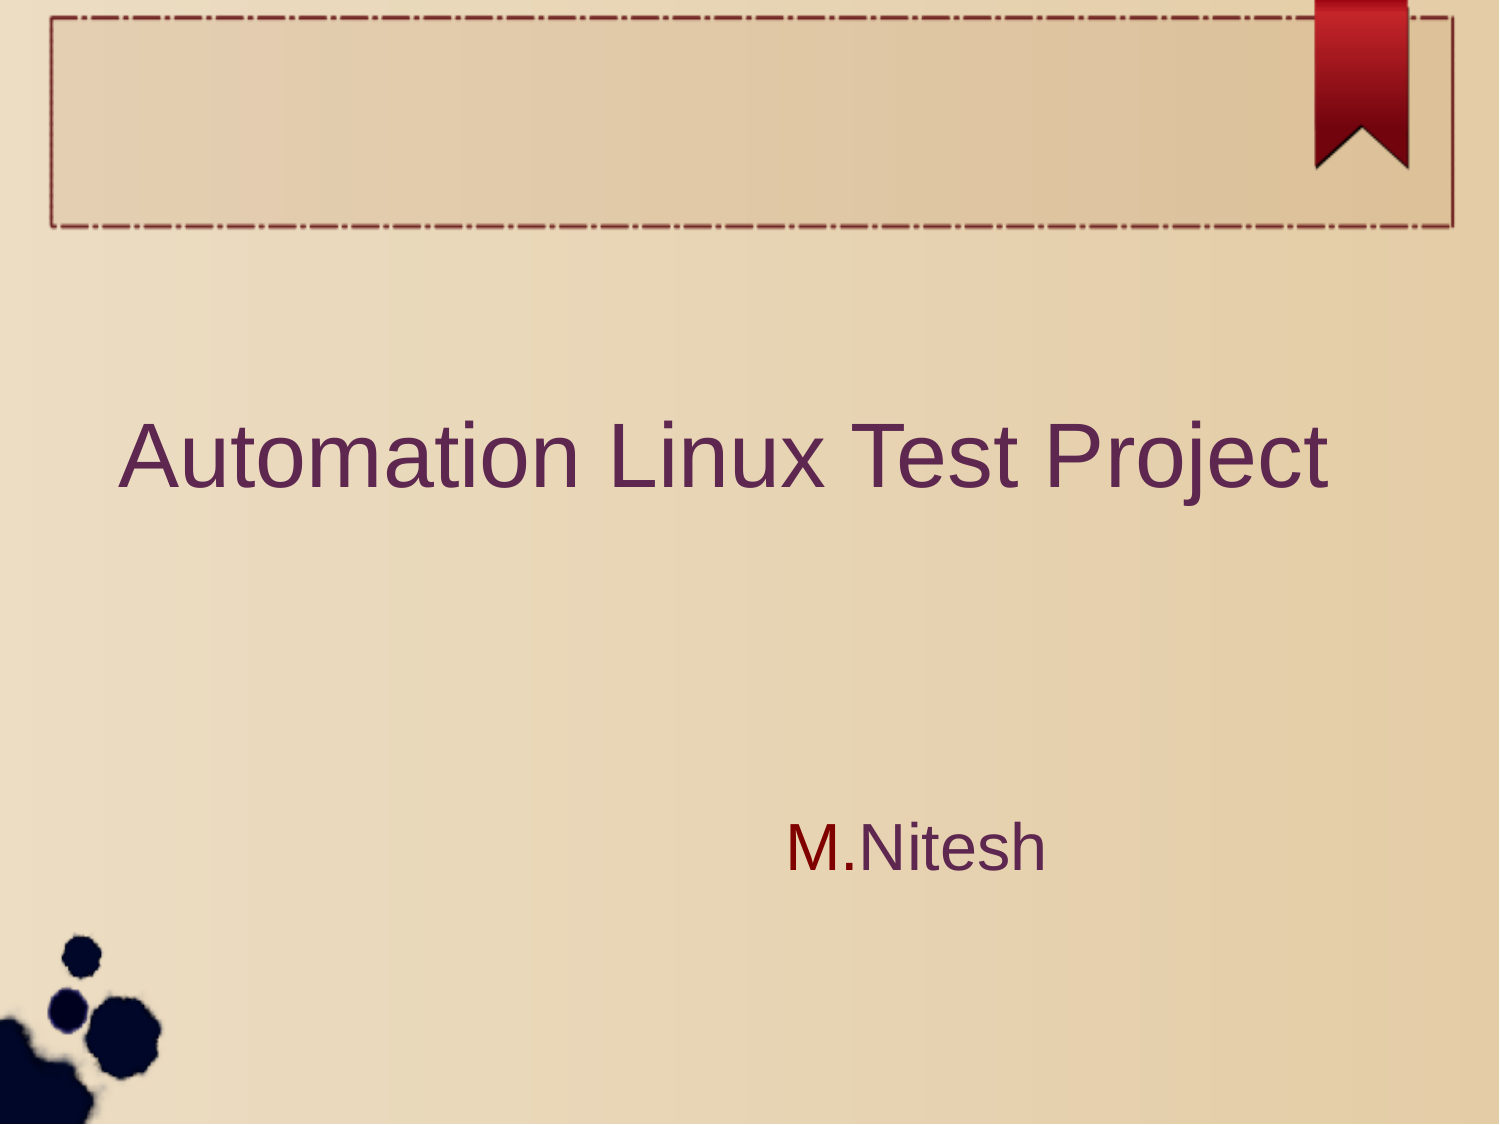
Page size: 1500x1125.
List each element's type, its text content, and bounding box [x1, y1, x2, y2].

text_box Automation Linux Test Project [33, 200, 1417, 610]
text_box M.Nitesh [92, 733, 1441, 874]
picture [0, 0, 1499, 1124]
